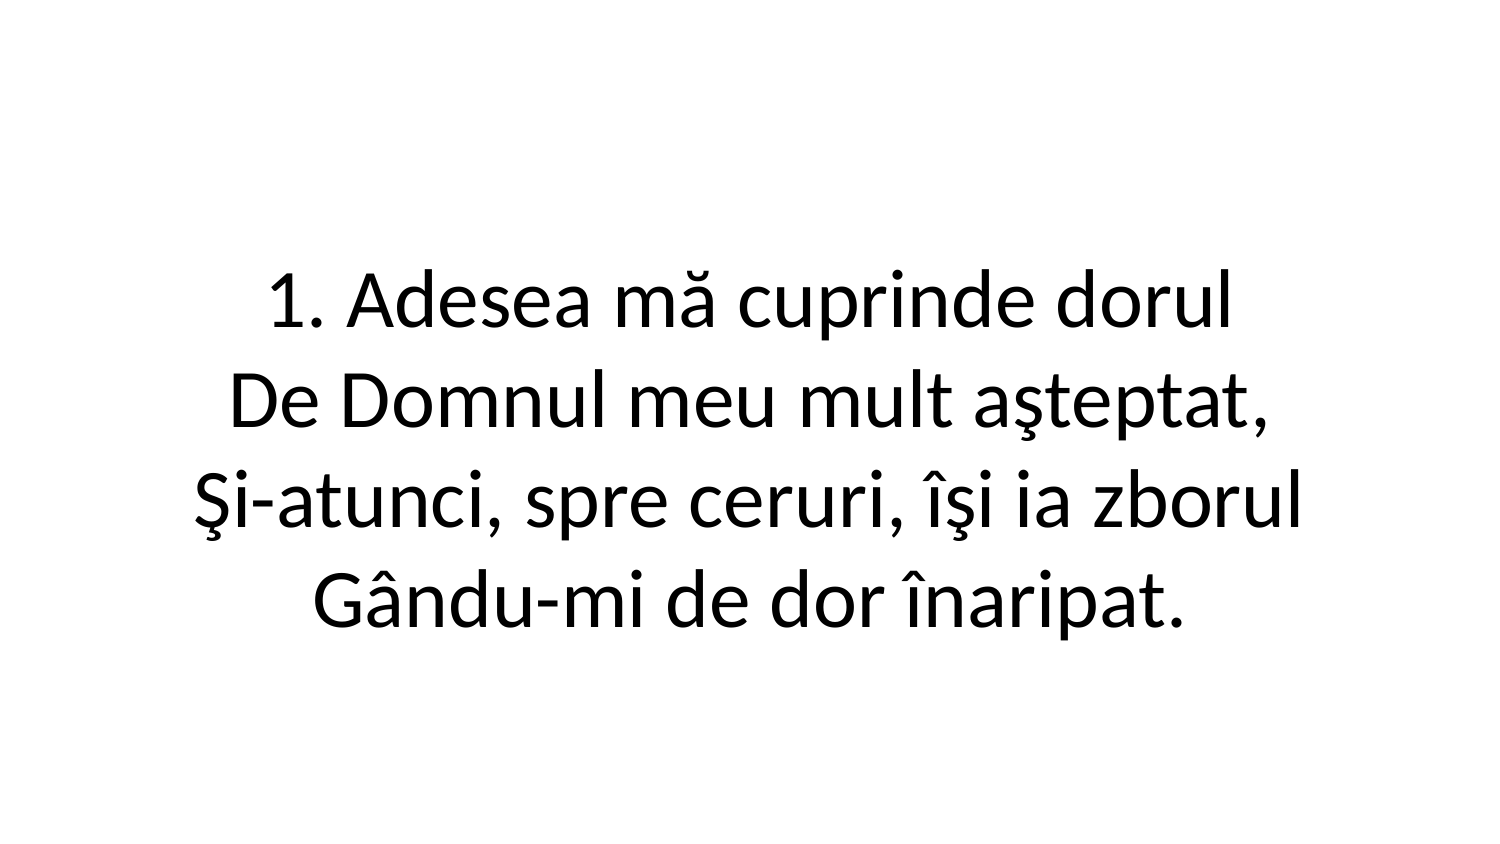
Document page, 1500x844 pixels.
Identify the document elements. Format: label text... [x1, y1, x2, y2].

text_box 1. Adesea mă cuprinde dorul De Domnul meu mult aşteptat, Şi-atunci, spre ceruri, îşi ia zborul Gându-mi de dor înaripat. [179, 192, 1321, 652]
